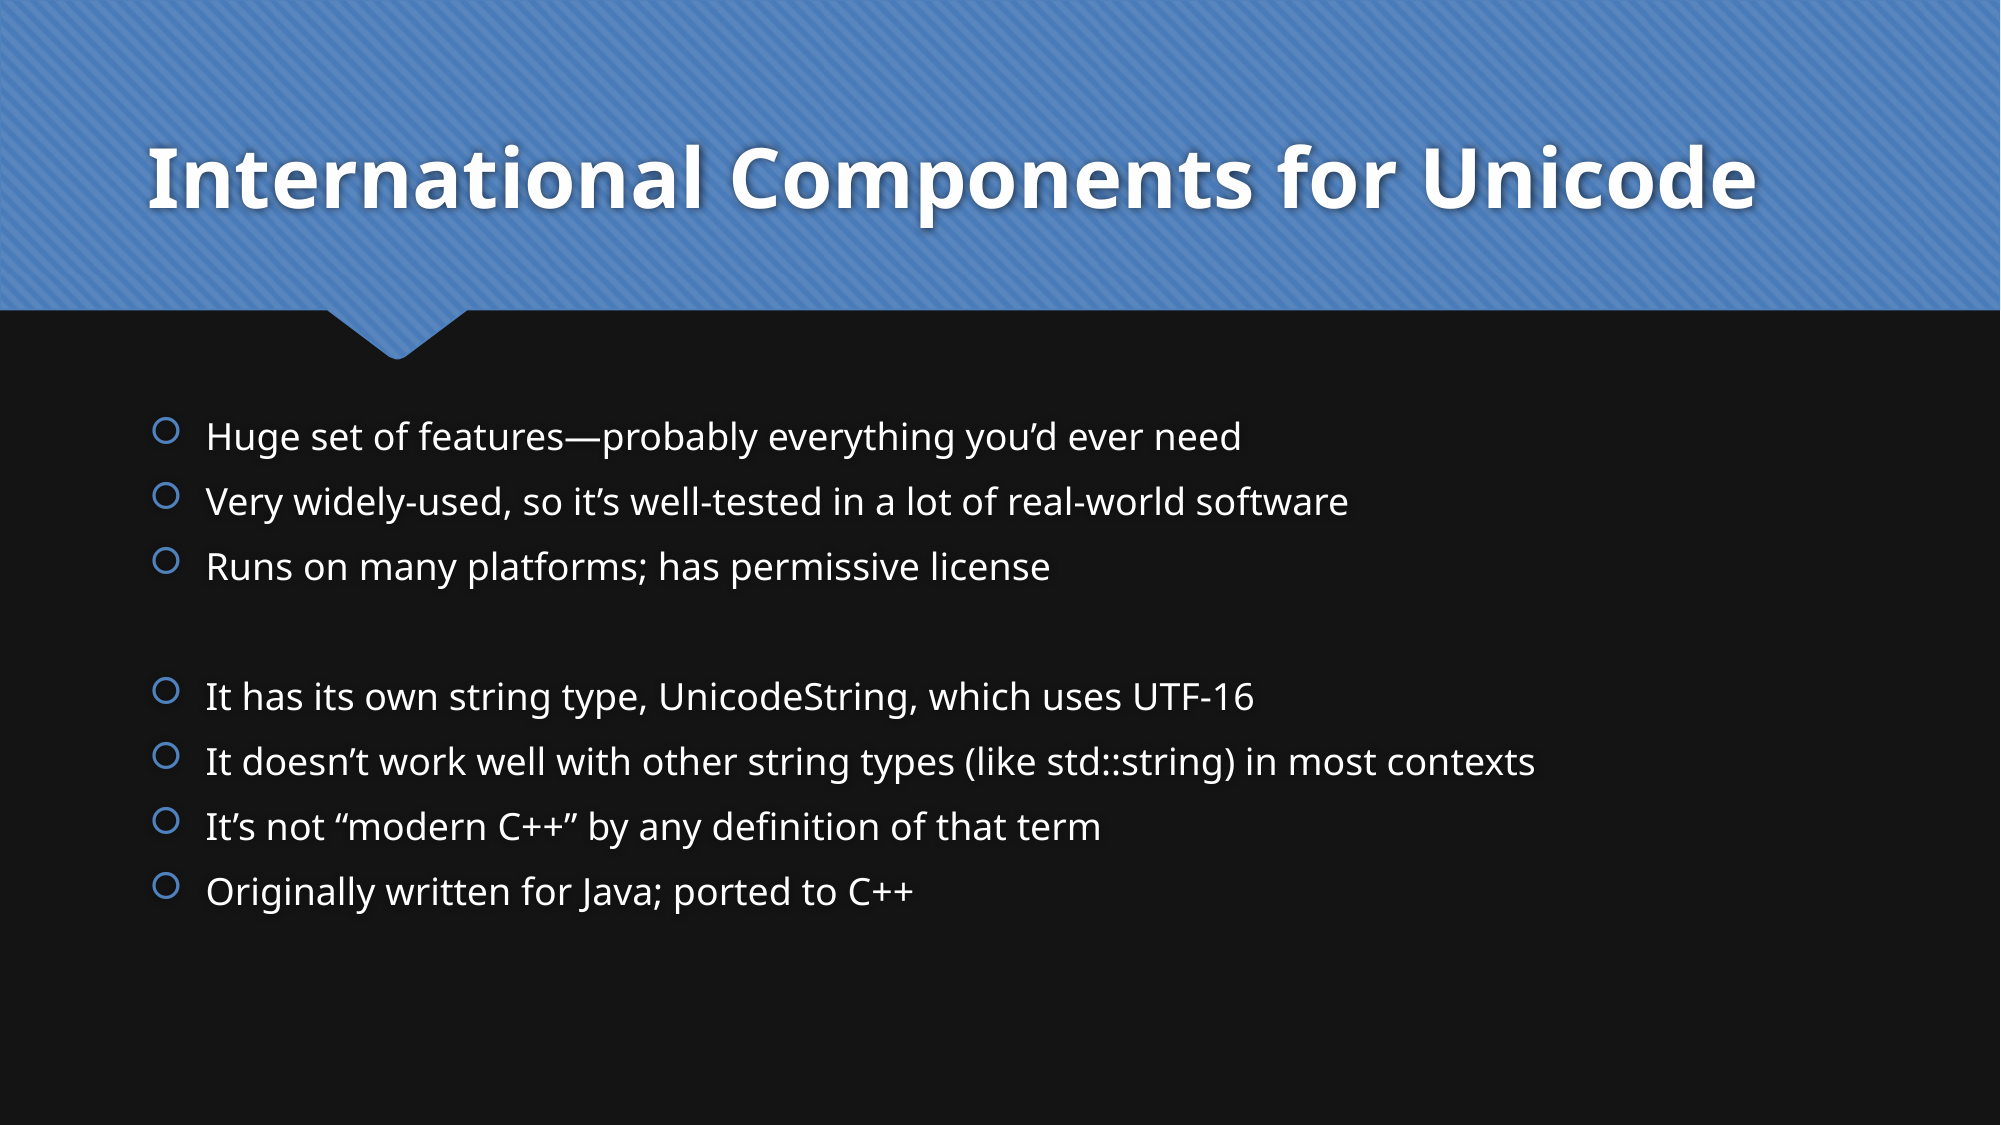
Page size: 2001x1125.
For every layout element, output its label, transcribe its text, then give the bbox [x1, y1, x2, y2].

title International Components for Unicode [132, 73, 1868, 233]
list Huge set of features—probably everything you’d ever need Very widely-used, so it’s well-tested in a lot of real-world software Runs on many platforms; has permissive license It has its own string type, UnicodeString, which uses UTF-16 It doesn’t work well with other string types (like std::string) in most contexts It’s not “modern C++” by any definition of that term Originally written for Java; ported to C++ [134, 364, 1866, 962]
